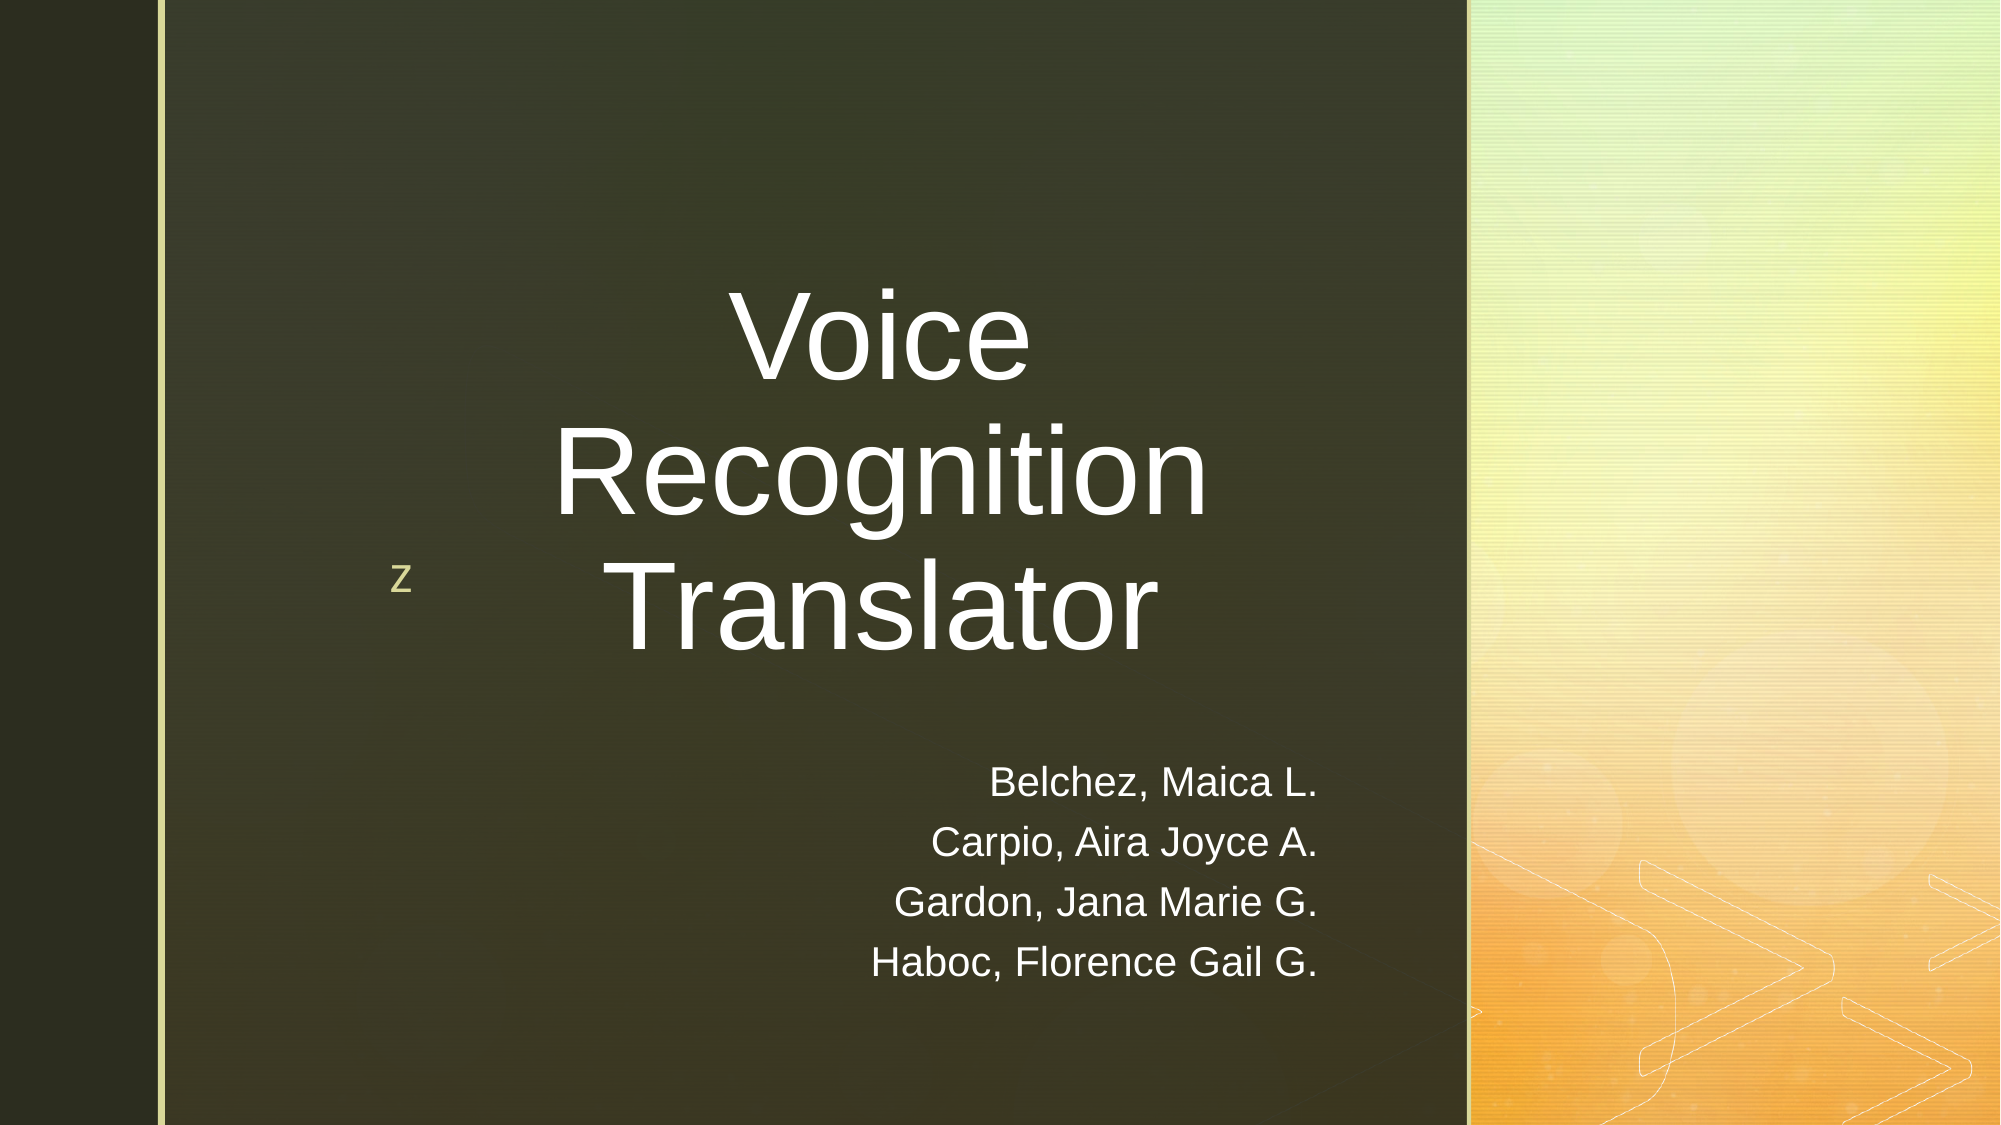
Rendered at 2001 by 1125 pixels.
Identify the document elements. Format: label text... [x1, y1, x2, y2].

title Voice Recognition Translator [428, 263, 1334, 667]
subtitle Belchez, Maica L. Carpio, Aira Joyce A. Gardon, Jana Marie G. Haboc, Florence Gail G. [454, 750, 1334, 993]
picture [1472, 0, 2001, 1125]
